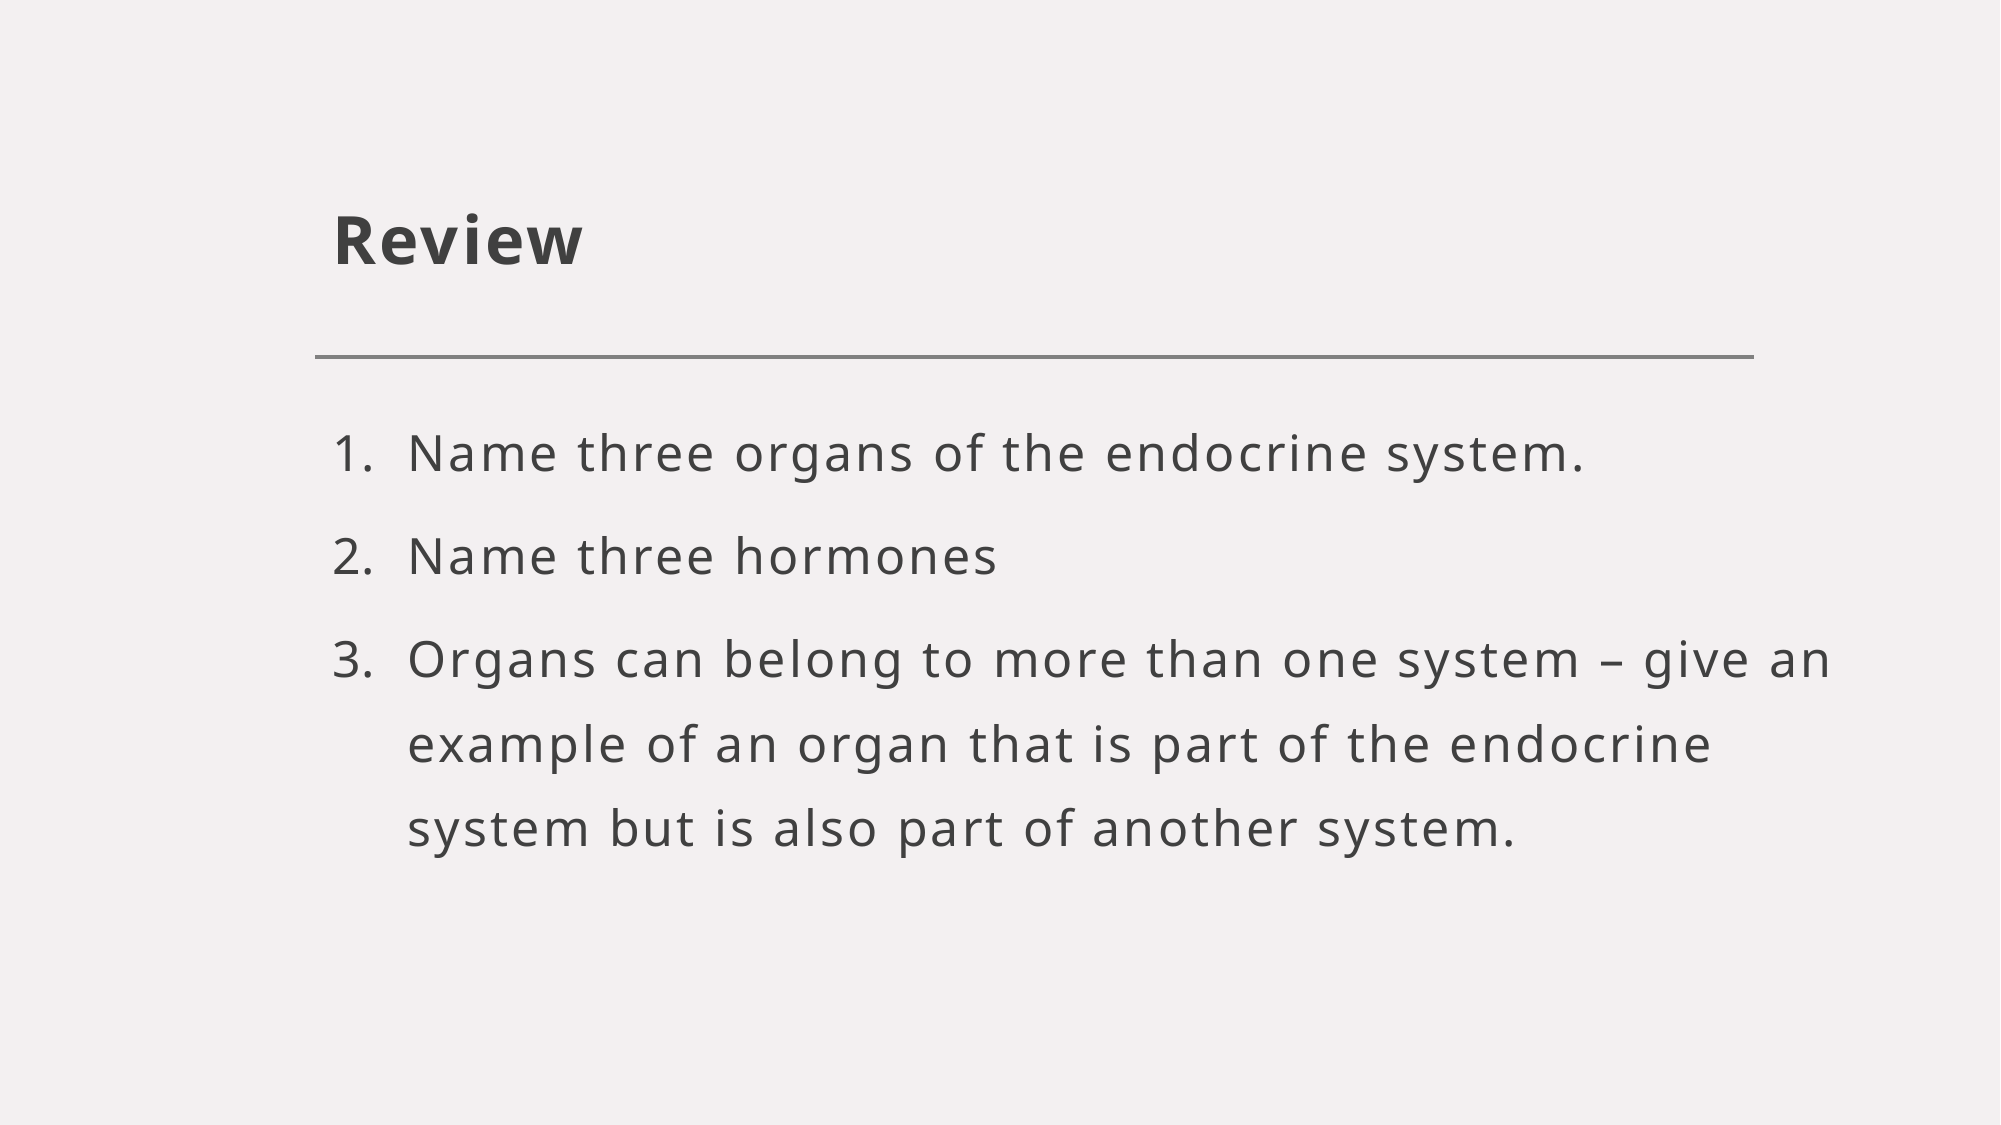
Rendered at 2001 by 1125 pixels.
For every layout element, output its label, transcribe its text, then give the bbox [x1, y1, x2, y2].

list Name three organs of the endocrine system. Name three hormones Organs can belong to more than one system – give an example of an organ that is part of the endocrine system but is also part of another system. [315, 379, 1909, 1053]
title Review [315, 72, 1754, 294]
